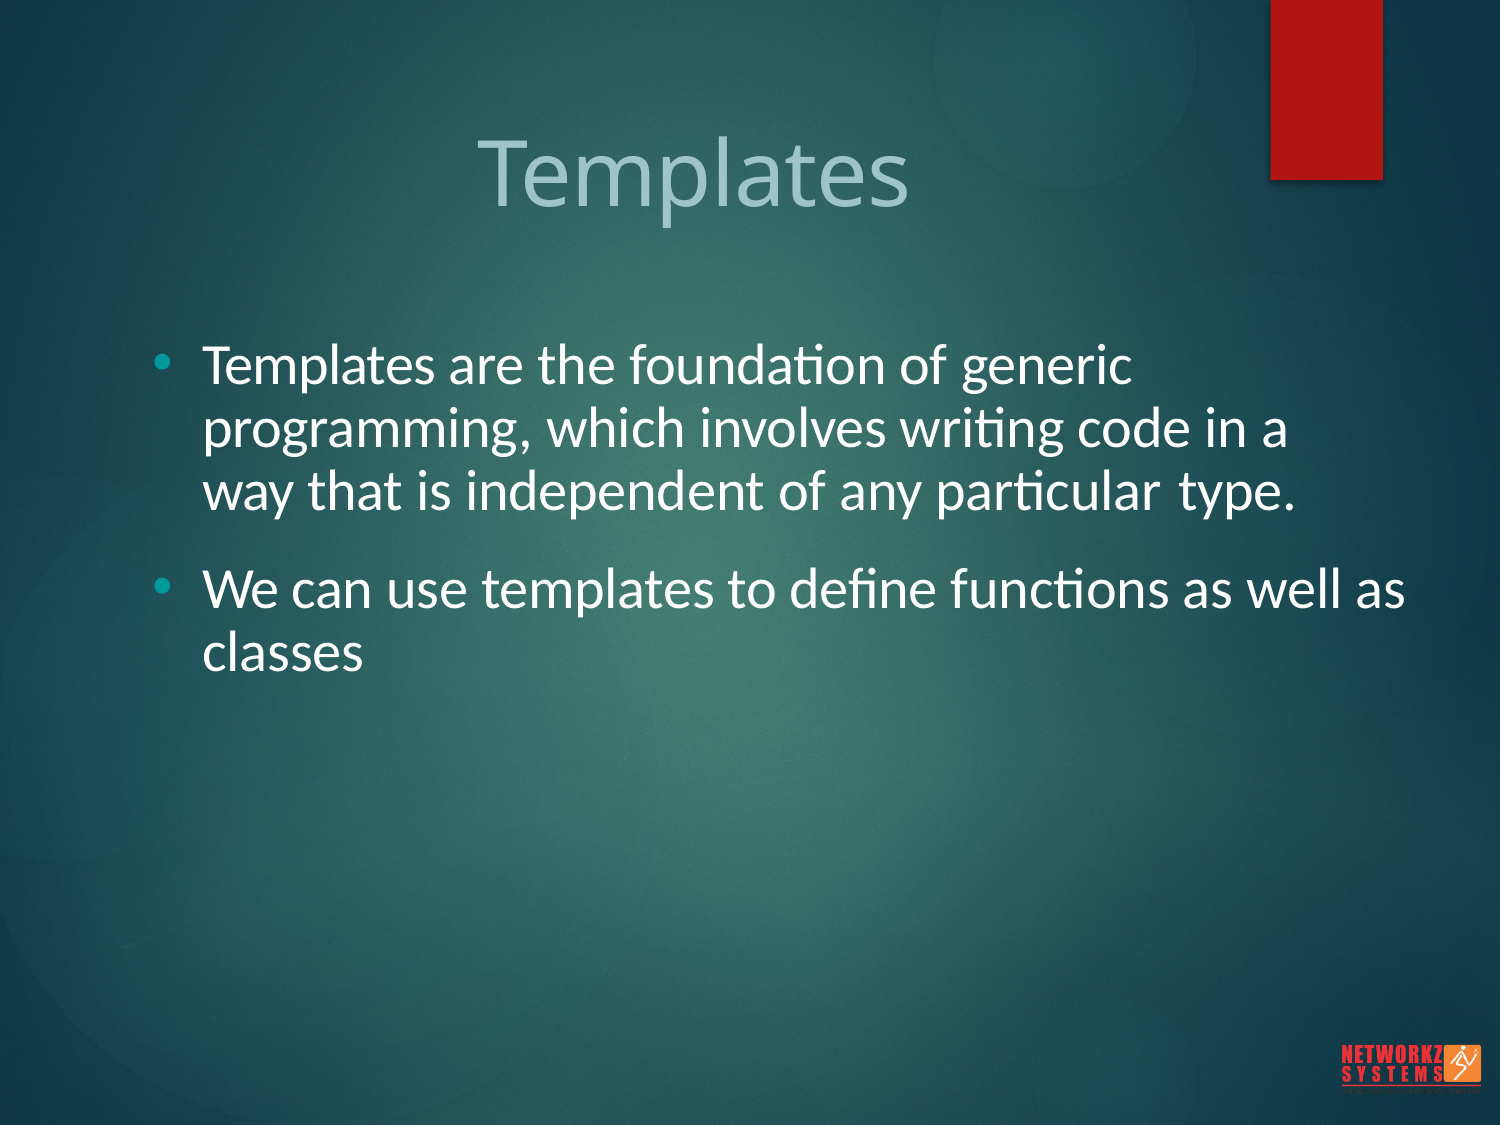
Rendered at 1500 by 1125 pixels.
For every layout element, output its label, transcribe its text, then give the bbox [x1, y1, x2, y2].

title Templates [474, 112, 1168, 303]
text_box Templates are the foundation of generic programming, which involves writing code in a way that is independent of any particular type. We can use templates to define functions as well as classes [149, 324, 1456, 683]
picture [1337, 1009, 1488, 1125]
